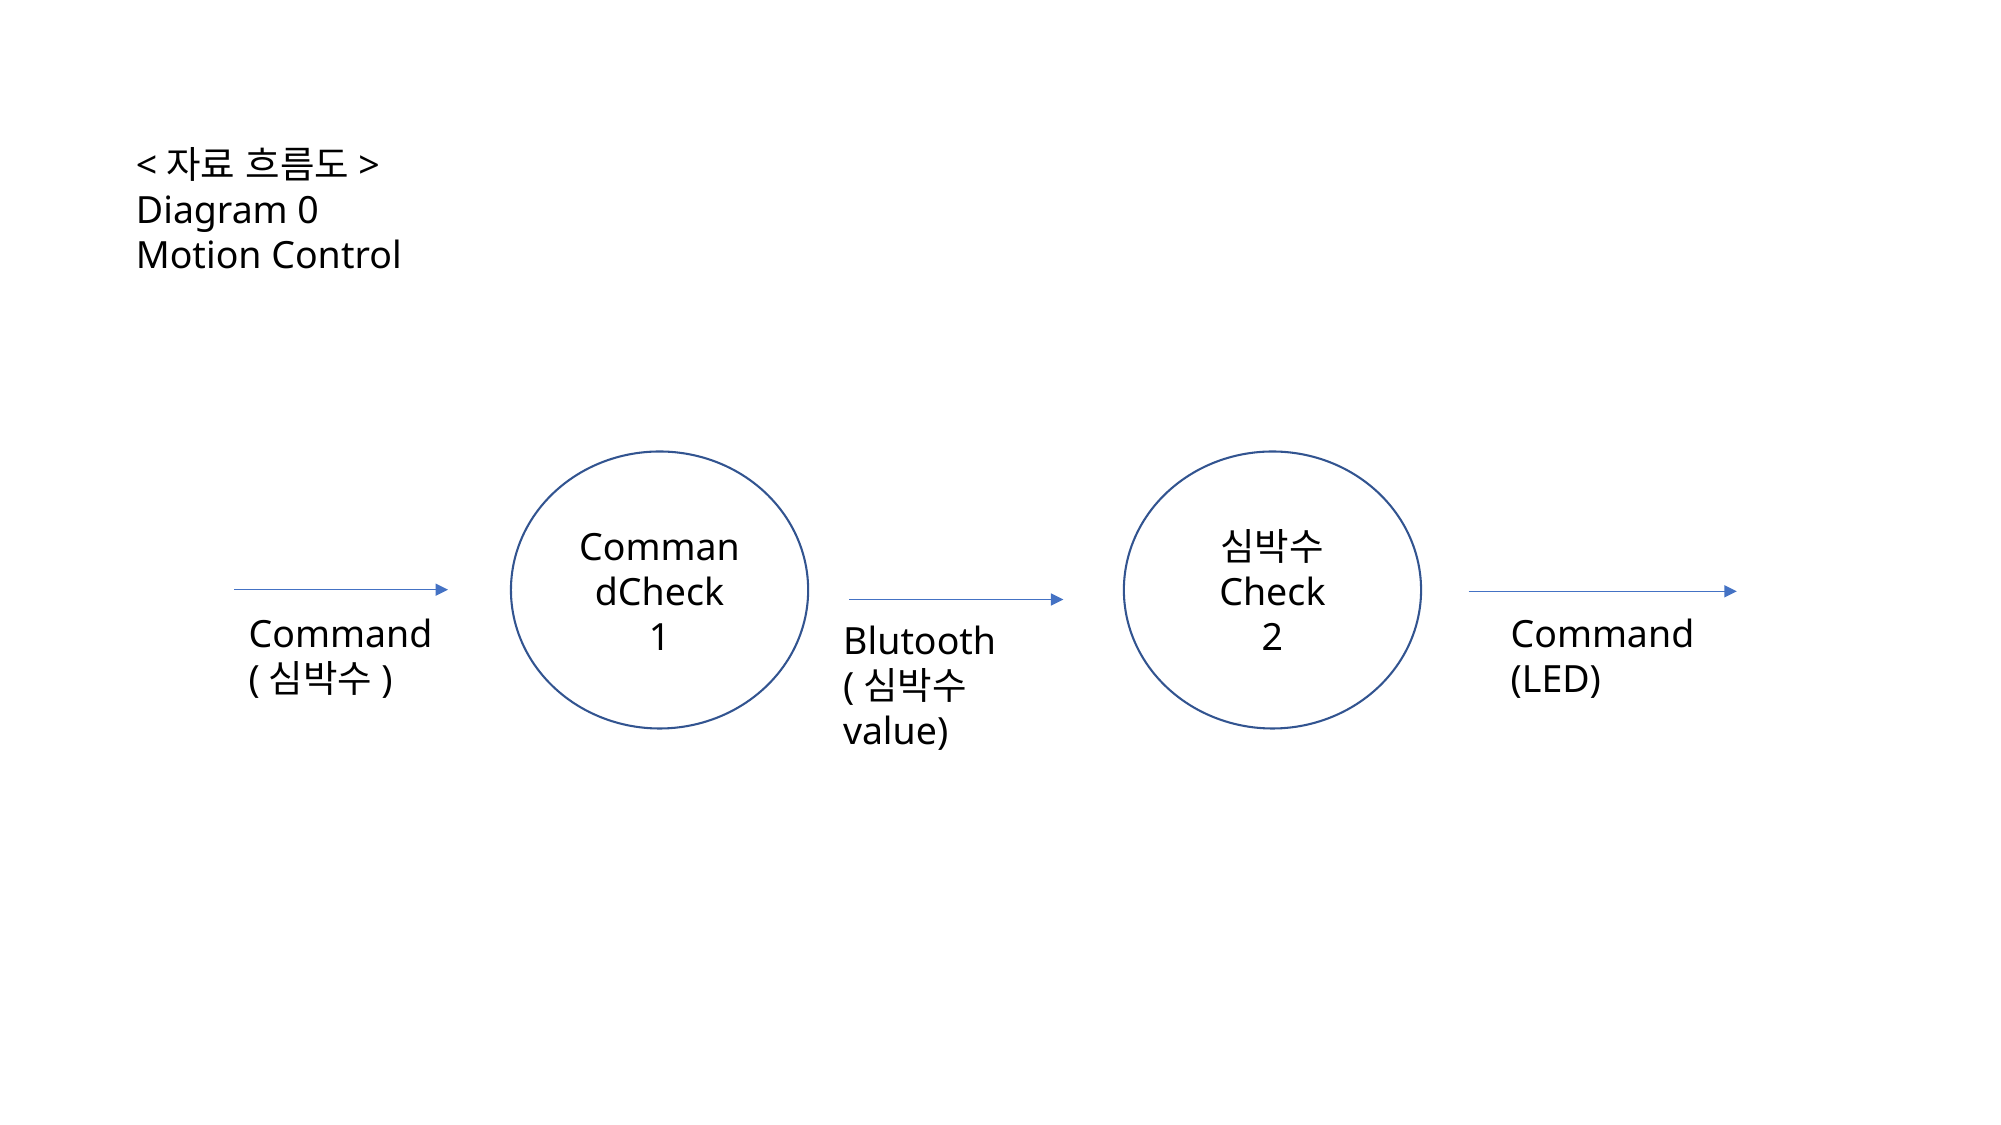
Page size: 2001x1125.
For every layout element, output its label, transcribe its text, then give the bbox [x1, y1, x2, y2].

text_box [234, 451, 1737, 729]
text_box <자료 흐름도> Diagram 0 Motion Control [121, 134, 1222, 374]
